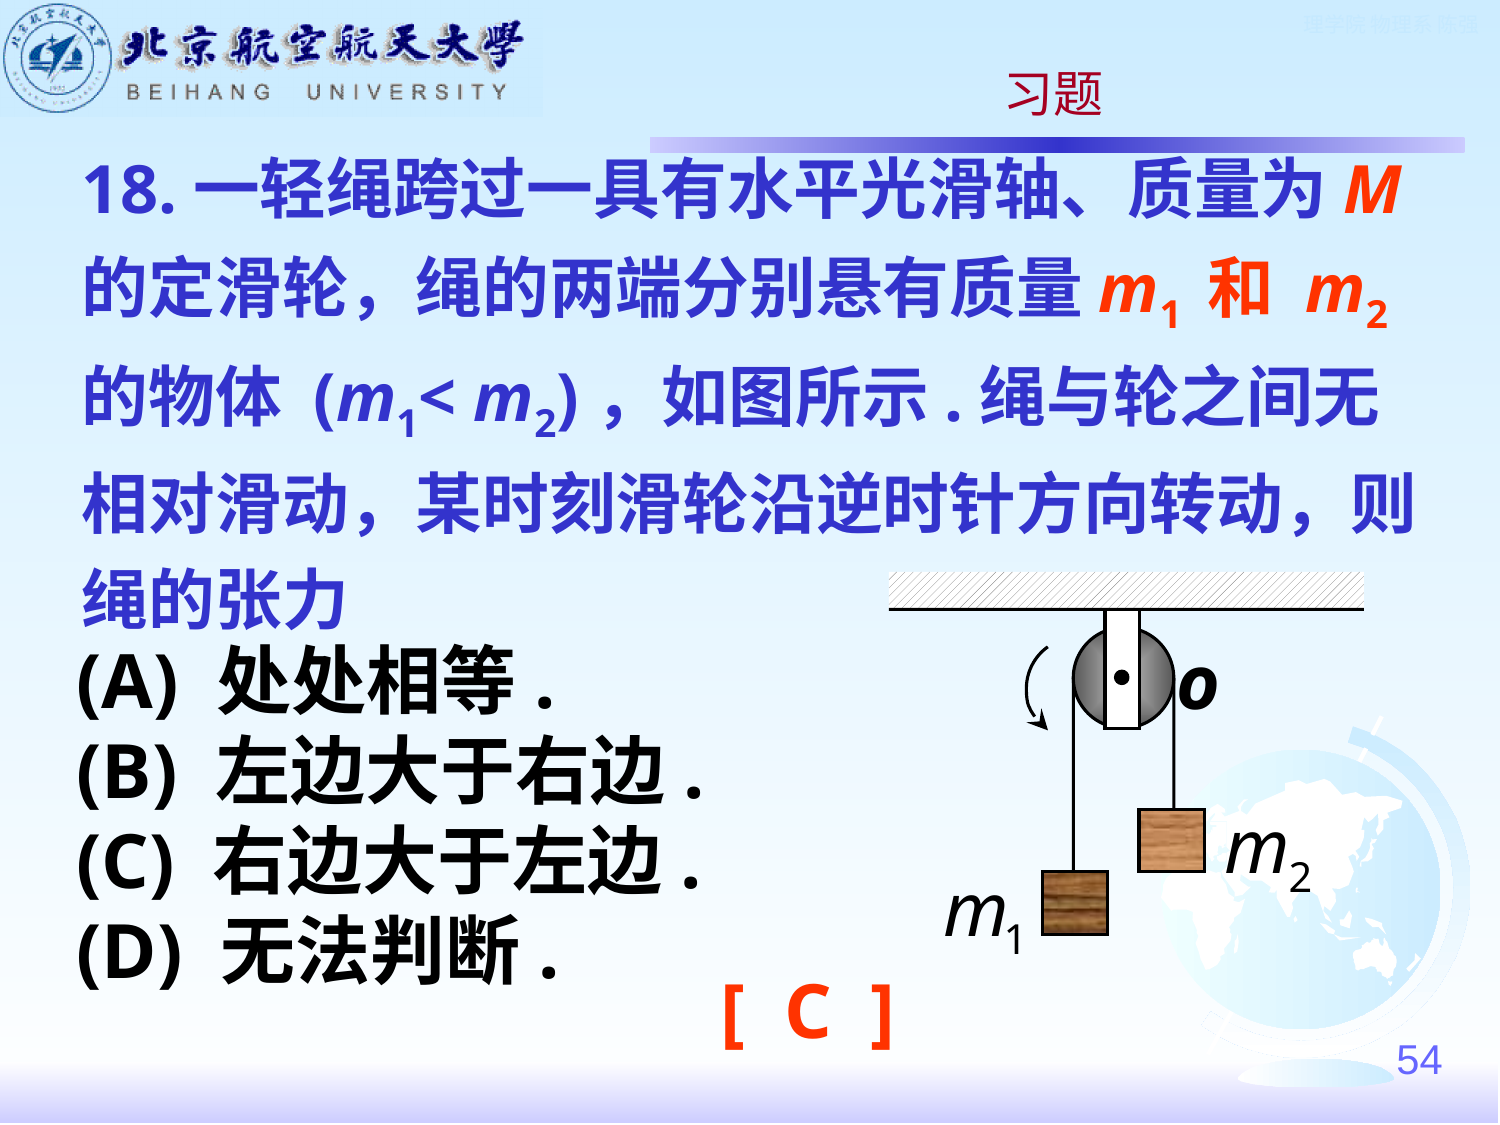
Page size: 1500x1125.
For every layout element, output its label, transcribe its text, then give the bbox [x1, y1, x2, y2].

text_box (A) 处处相等. (B) 左边大于右边. (C) 右边大于左边. (D) 无法判断. [61, 626, 720, 1001]
text_box 习题 [625, 47, 1483, 138]
text_box 18.一轻绳跨过一具有水平光滑轴、质量为M的定滑轮，绳的两端分别悬有质量m1 和 m2 的物体 (m1< m2)，如图所示.绳与轮之间无相对滑动，某时刻滑轮沿逆时针方向转动，则绳的张力 [67, 124, 1455, 645]
slide_number 54 [1145, 1024, 1459, 1101]
picture [0, 0, 543, 117]
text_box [888, 571, 1365, 960]
text_box [ C ] [706, 956, 912, 1062]
